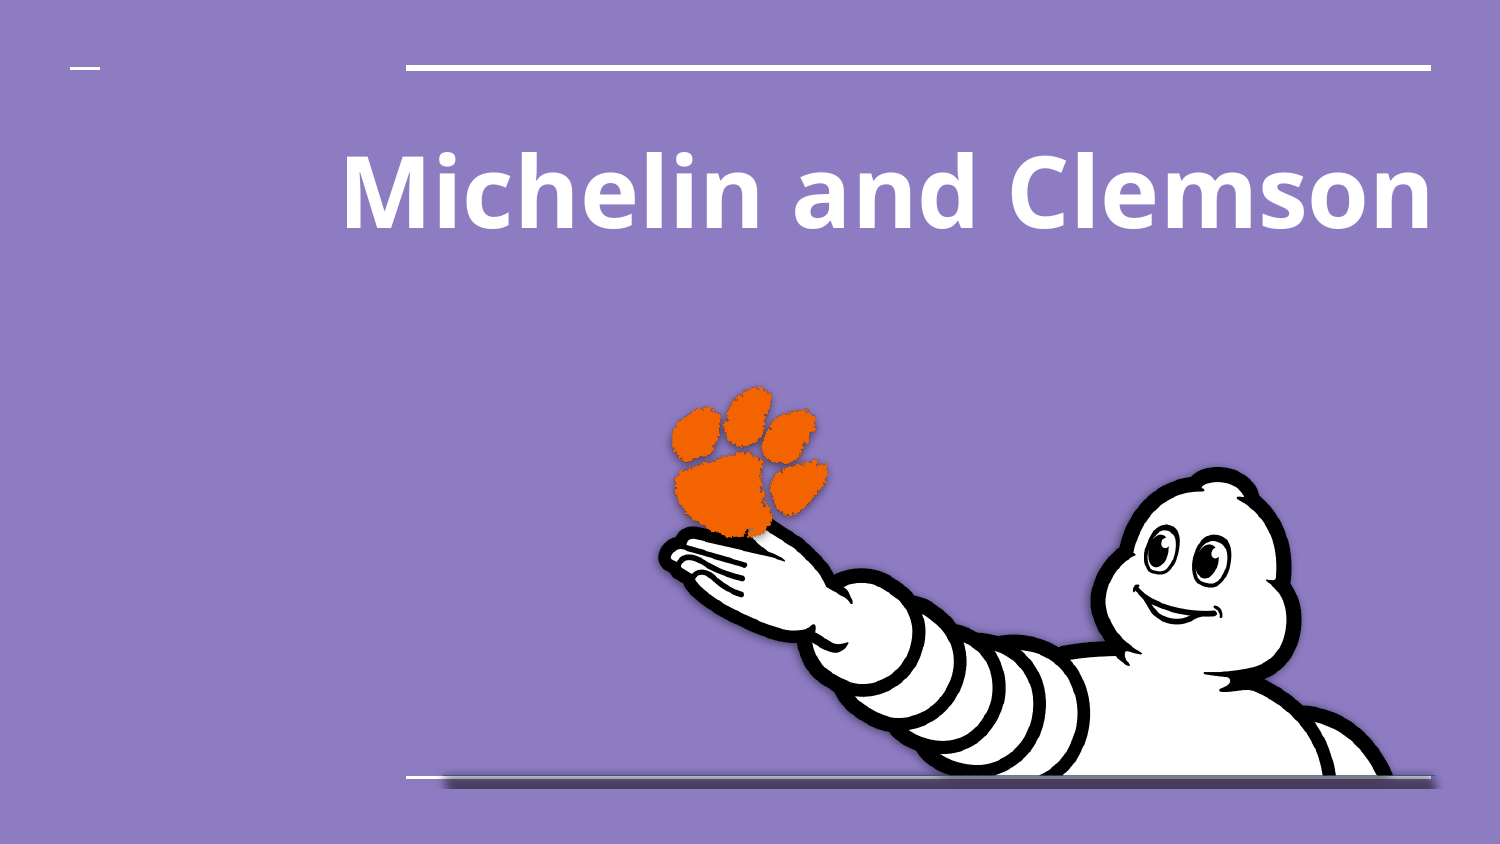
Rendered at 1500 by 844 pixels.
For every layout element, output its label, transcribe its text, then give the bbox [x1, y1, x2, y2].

title Michelin and Clemson [323, 106, 1478, 359]
picture [425, 385, 1500, 777]
